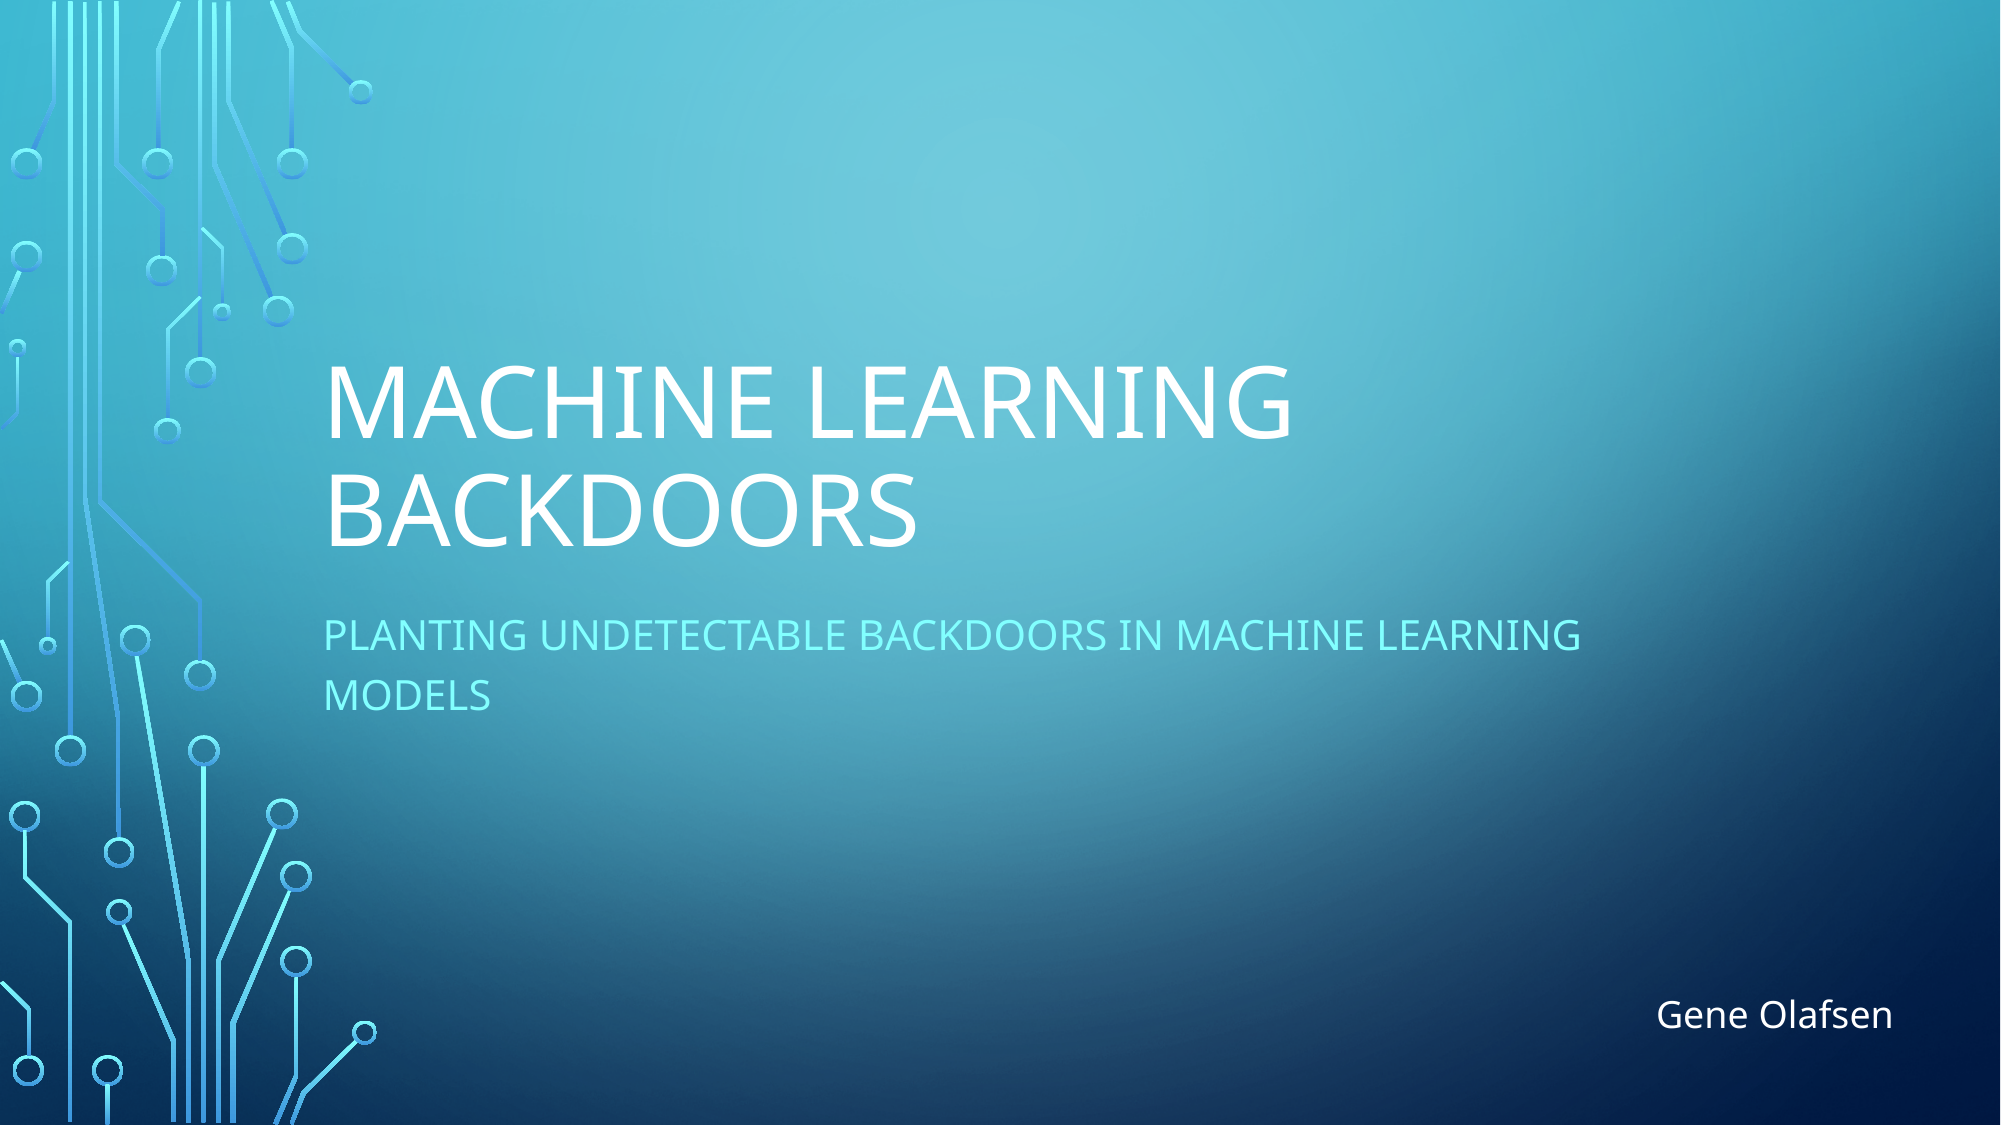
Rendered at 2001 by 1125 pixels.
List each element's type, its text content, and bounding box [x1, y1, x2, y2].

text_box Gene Olafsen [1641, 983, 1972, 1044]
title Machine learning backdoors [307, 184, 1750, 576]
subtitle Planting Undetectable Backdoors in Machine Learning Models [307, 590, 1750, 863]
